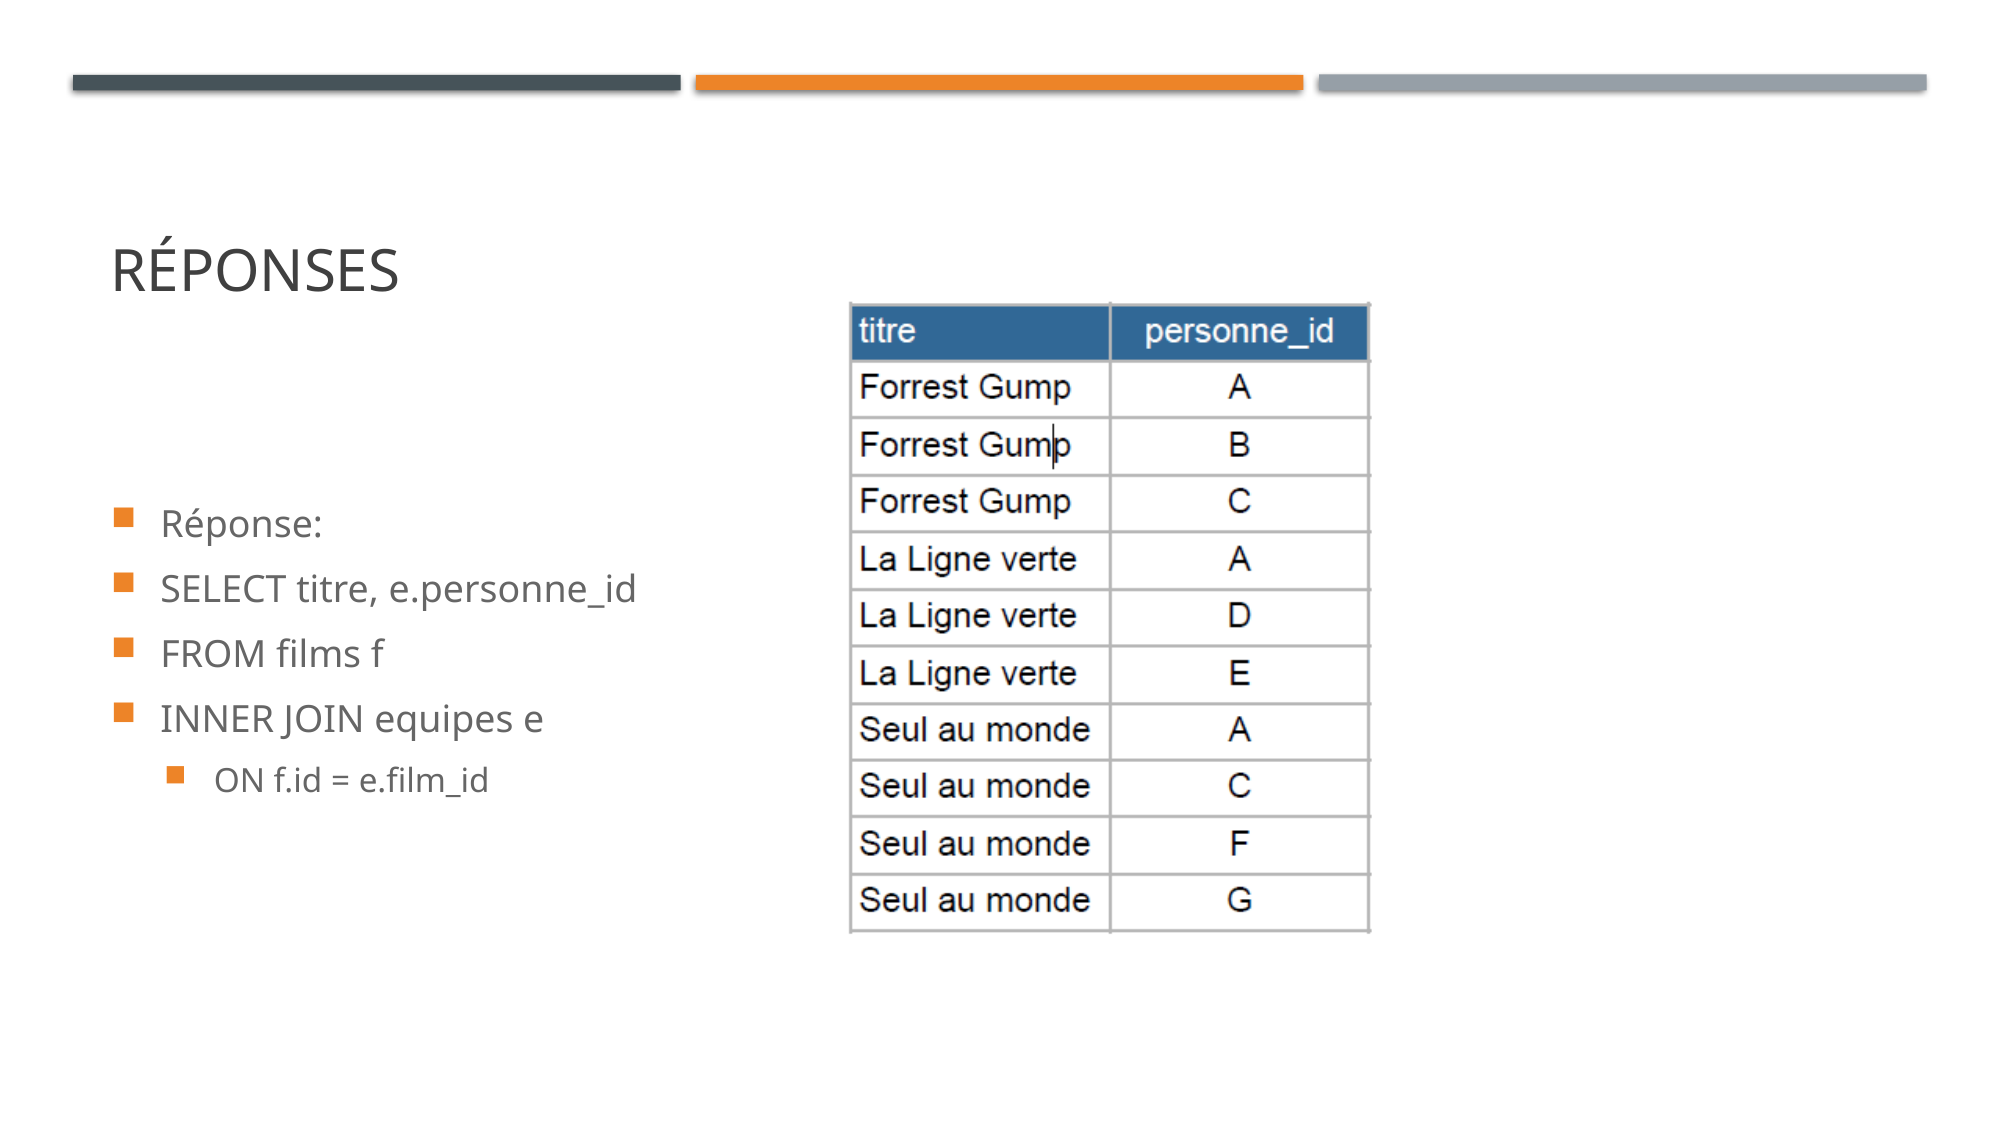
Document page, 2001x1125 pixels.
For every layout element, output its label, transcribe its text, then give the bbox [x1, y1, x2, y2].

title Réponses [95, 115, 1905, 311]
picture [792, 251, 1458, 981]
list Réponse: SELECT titre, e.personne_id FROM films f INNER JOIN equipes e ON f.id = e.film_id [95, 383, 688, 981]
